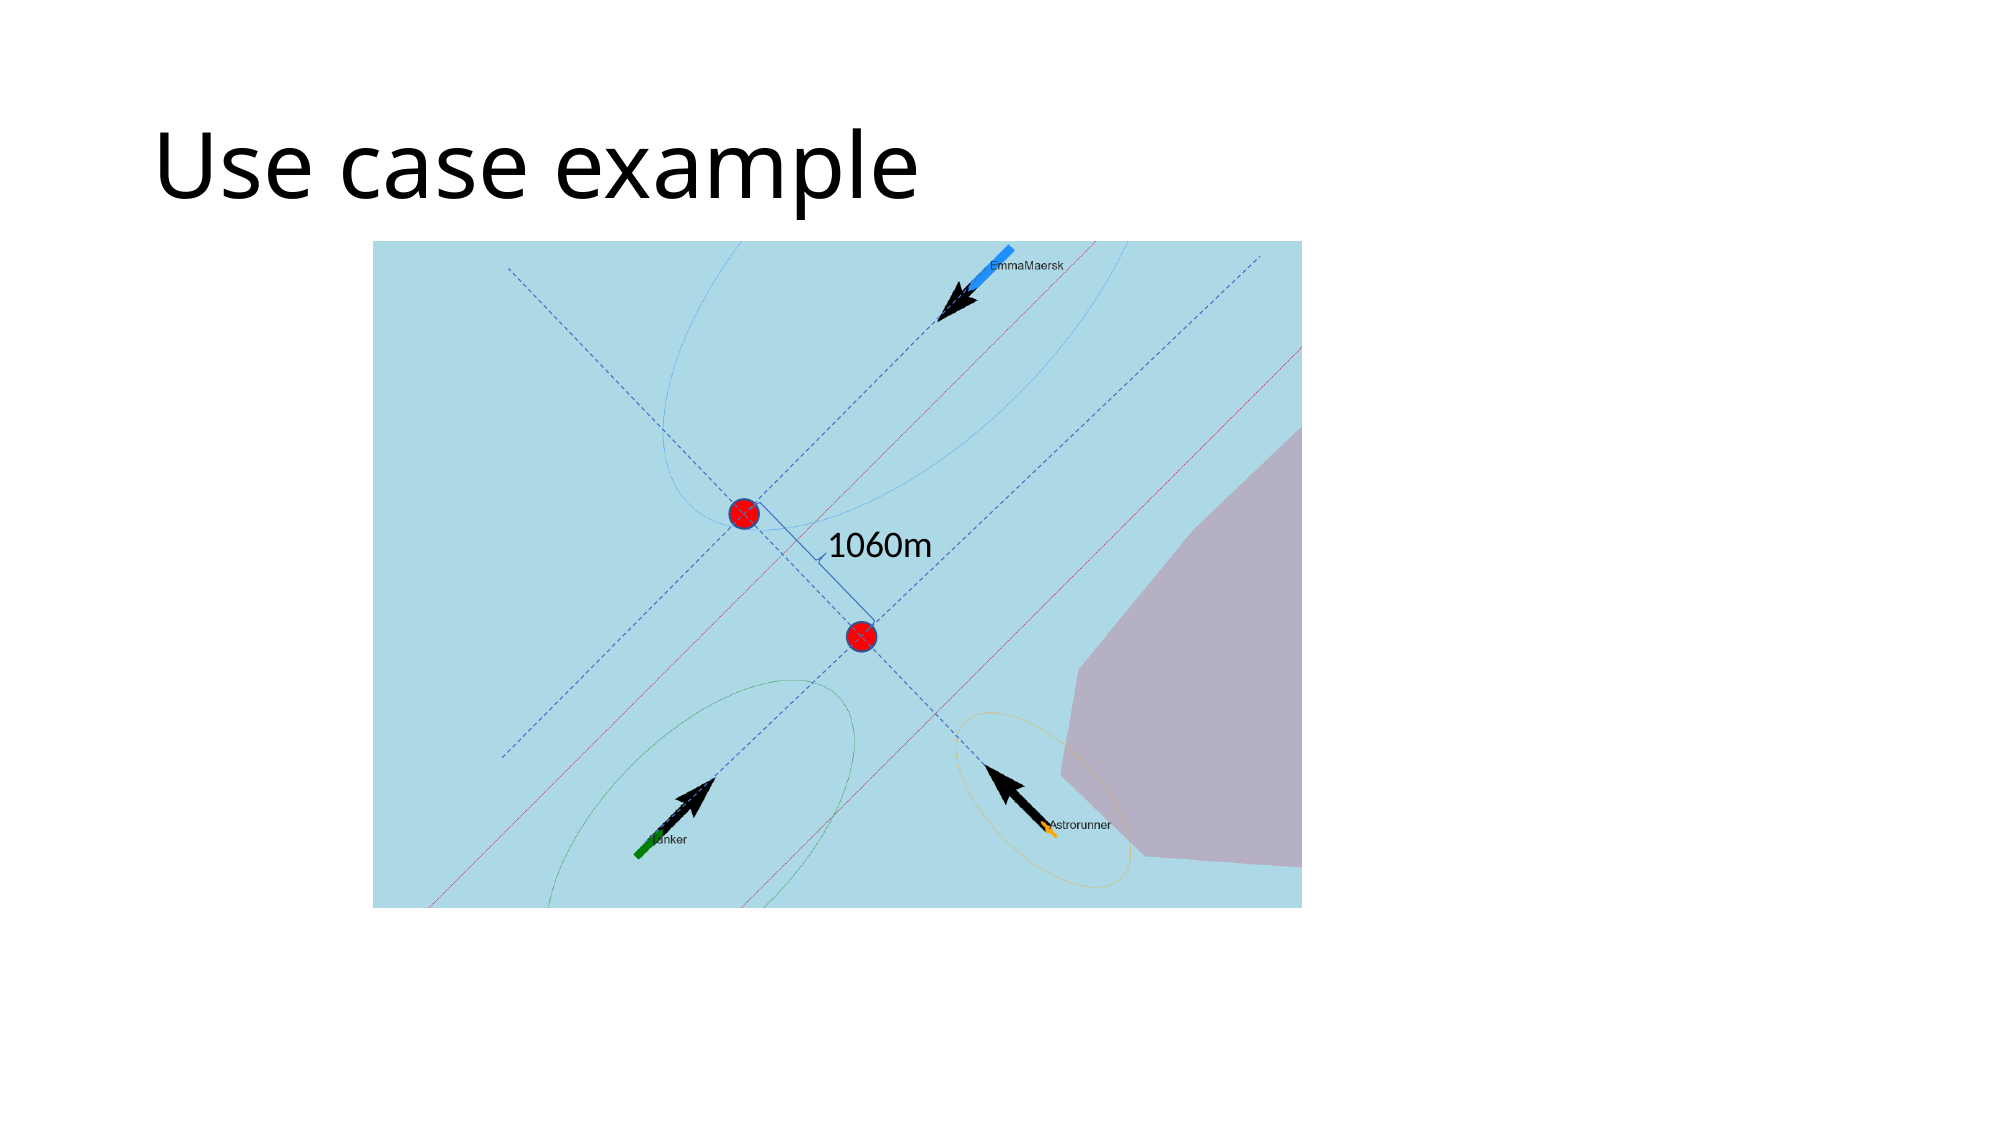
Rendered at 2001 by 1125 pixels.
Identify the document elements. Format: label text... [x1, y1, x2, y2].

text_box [508, 759, 644, 765]
title Use case example [137, 59, 1863, 278]
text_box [501, 268, 644, 759]
picture [373, 241, 1302, 909]
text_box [644, 256, 1260, 843]
